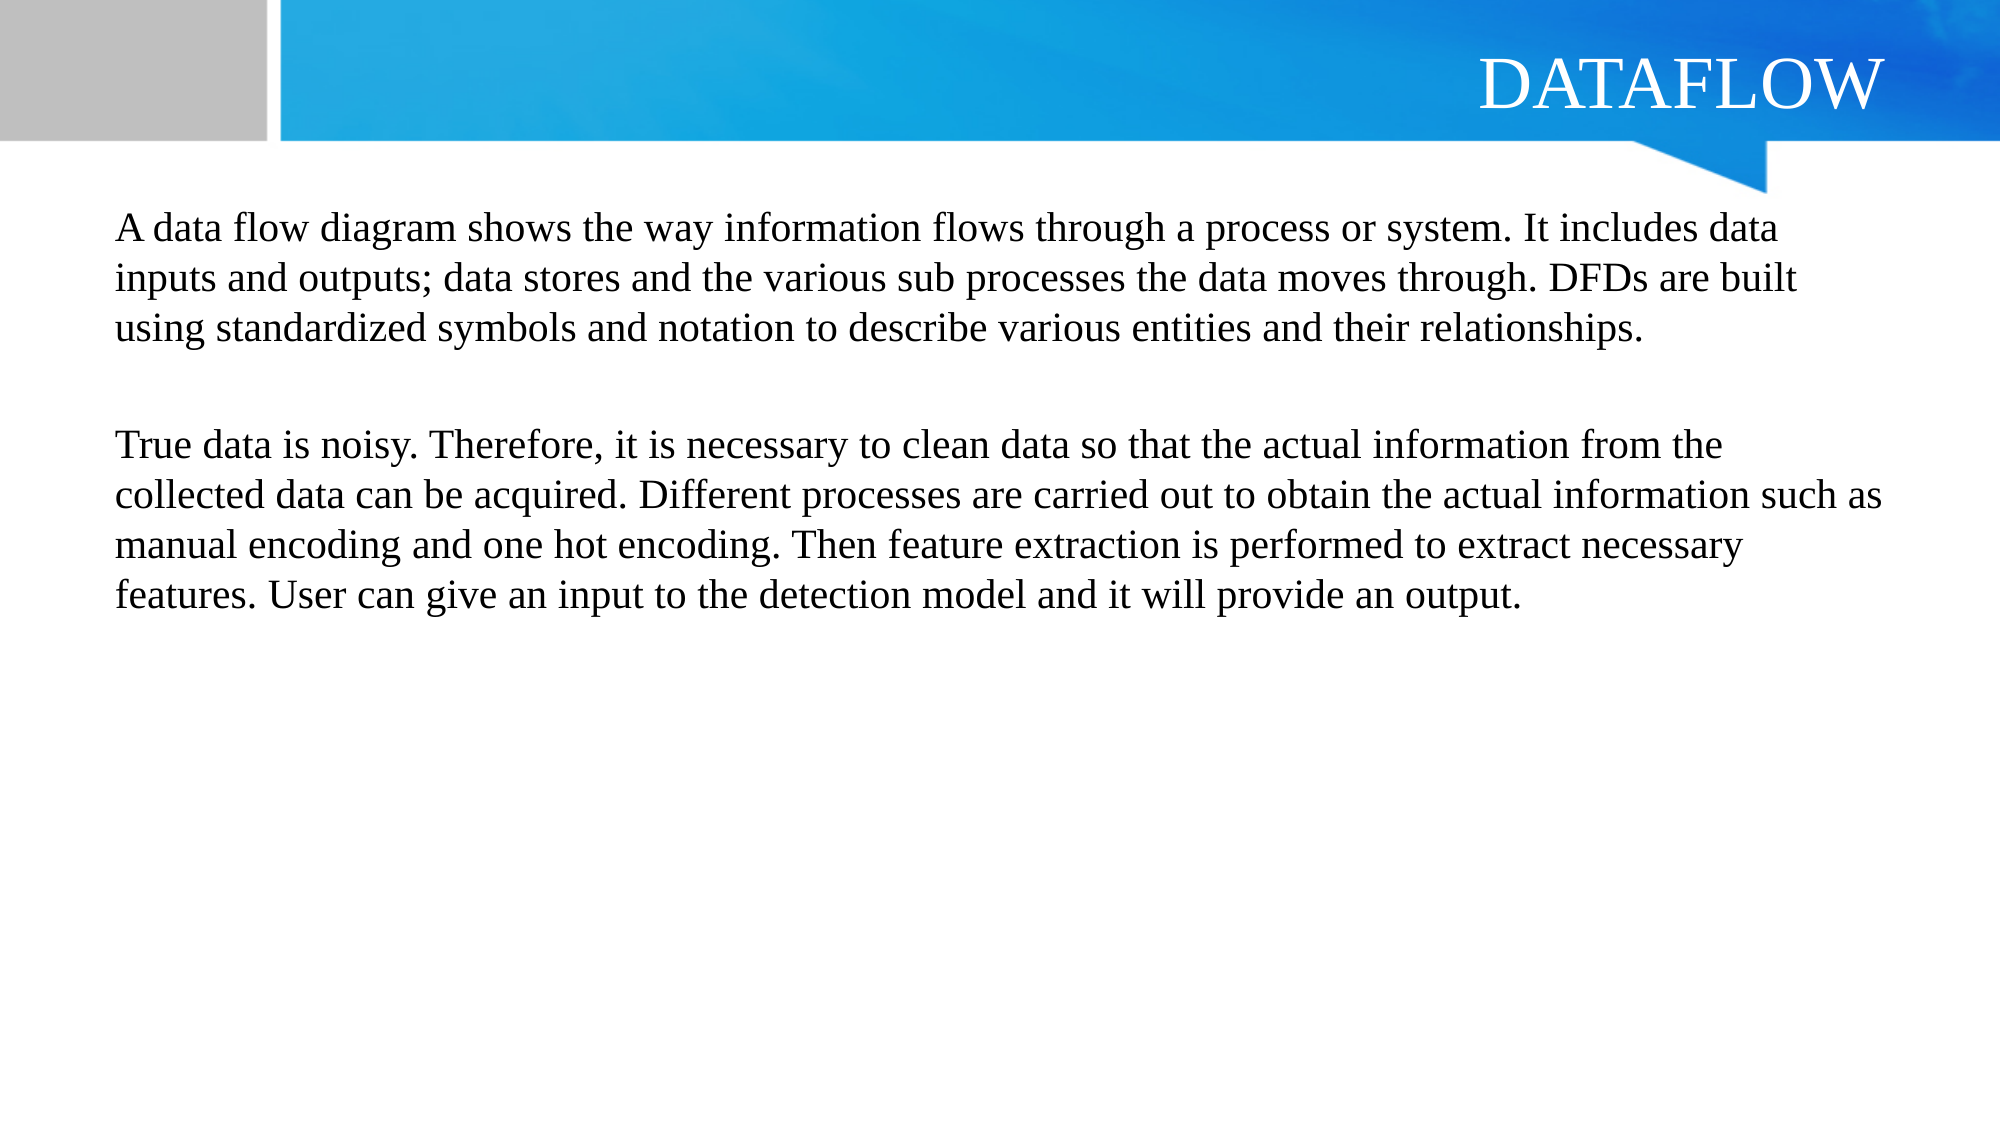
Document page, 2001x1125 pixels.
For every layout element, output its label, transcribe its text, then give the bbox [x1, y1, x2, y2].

list A data flow diagram shows the way information flows through a process or system. It includes data inputs and outputs; data stores and the various sub processes the data moves through. DFDs are built using standardized symbols and notation to describe various entities and their relationships. True data is noisy. Therefore, it is necessary to clean data so that the actual information from the collected data can be acquired. Different processes are carried out to obtain the actual information such as manual encoding and one hot encoding. Then feature extraction is performed to extract necessary features. User can give an input to the detection model and it will provide an output. [99, 192, 1901, 1006]
picture [0, 0, 2000, 1125]
title DATAFLOW [99, 30, 1901, 127]
